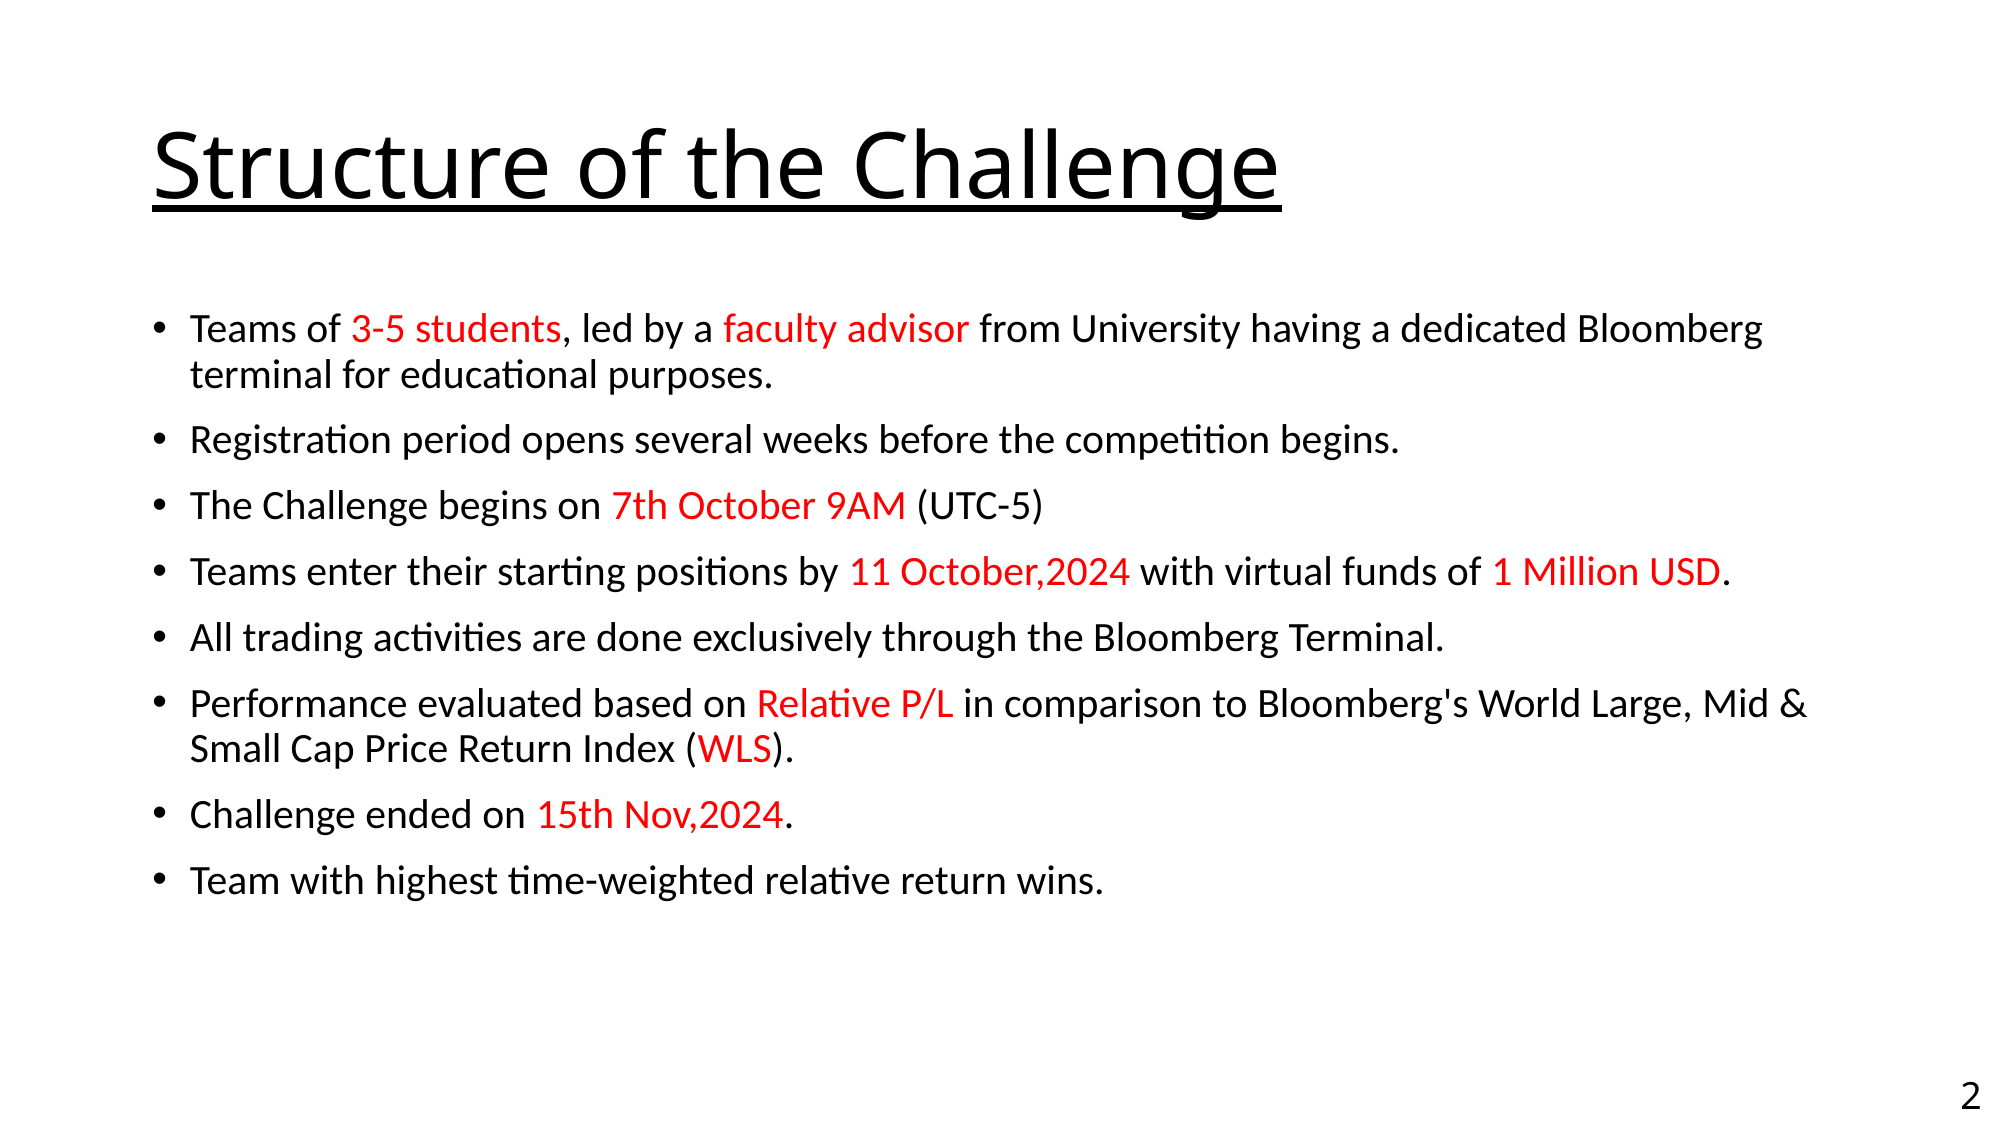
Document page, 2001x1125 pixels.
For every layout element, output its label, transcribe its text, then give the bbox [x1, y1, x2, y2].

text_box 2 [1942, 1064, 2000, 1125]
list Teams of 3-5 students, led by a faculty advisor from University having a dedicated Bloomberg terminal for educational purposes. Registration period opens several weeks before the competition begins. The Challenge begins on 7th October 9AM (UTC-5) Teams enter their starting positions by 11 October,2024 with virtual funds of 1 Million USD. All trading activities are done exclusively through the Bloomberg Terminal. Performance evaluated based on Relative P/L in comparison to Bloomberg's World Large, Mid & Small Cap Price Return Index (WLS). Challenge ended on 15th Nov,2024. Team with highest time-weighted relative return wins. [137, 299, 1863, 1014]
title Structure of the Challenge [137, 59, 1863, 278]
